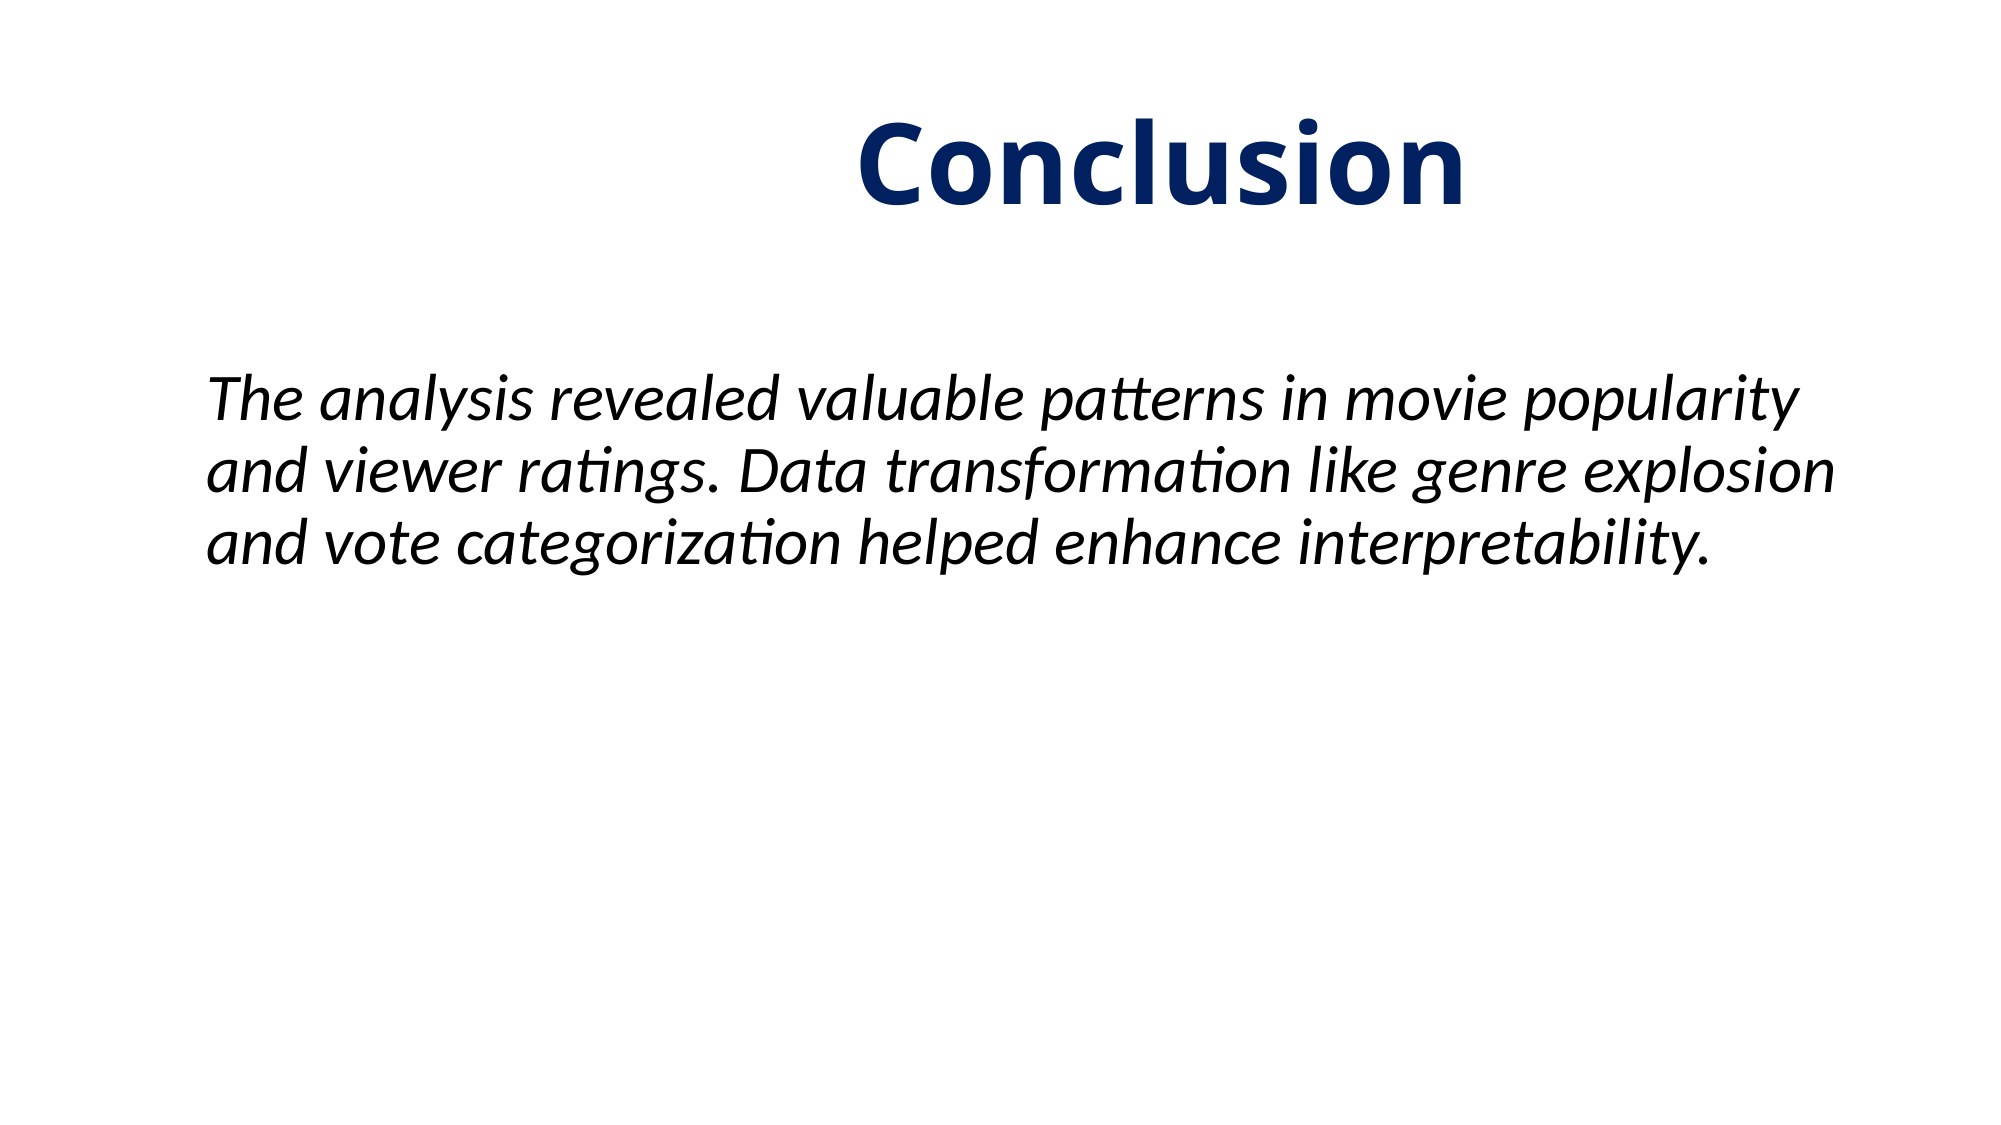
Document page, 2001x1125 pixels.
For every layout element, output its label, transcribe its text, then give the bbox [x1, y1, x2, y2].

list The analysis revealed valuable patterns in movie popularity and viewer ratings. Data transformation like genre explosion and vote categorization helped enhance interpretability. [191, 355, 1863, 997]
title Conclusion [137, 59, 1863, 278]
